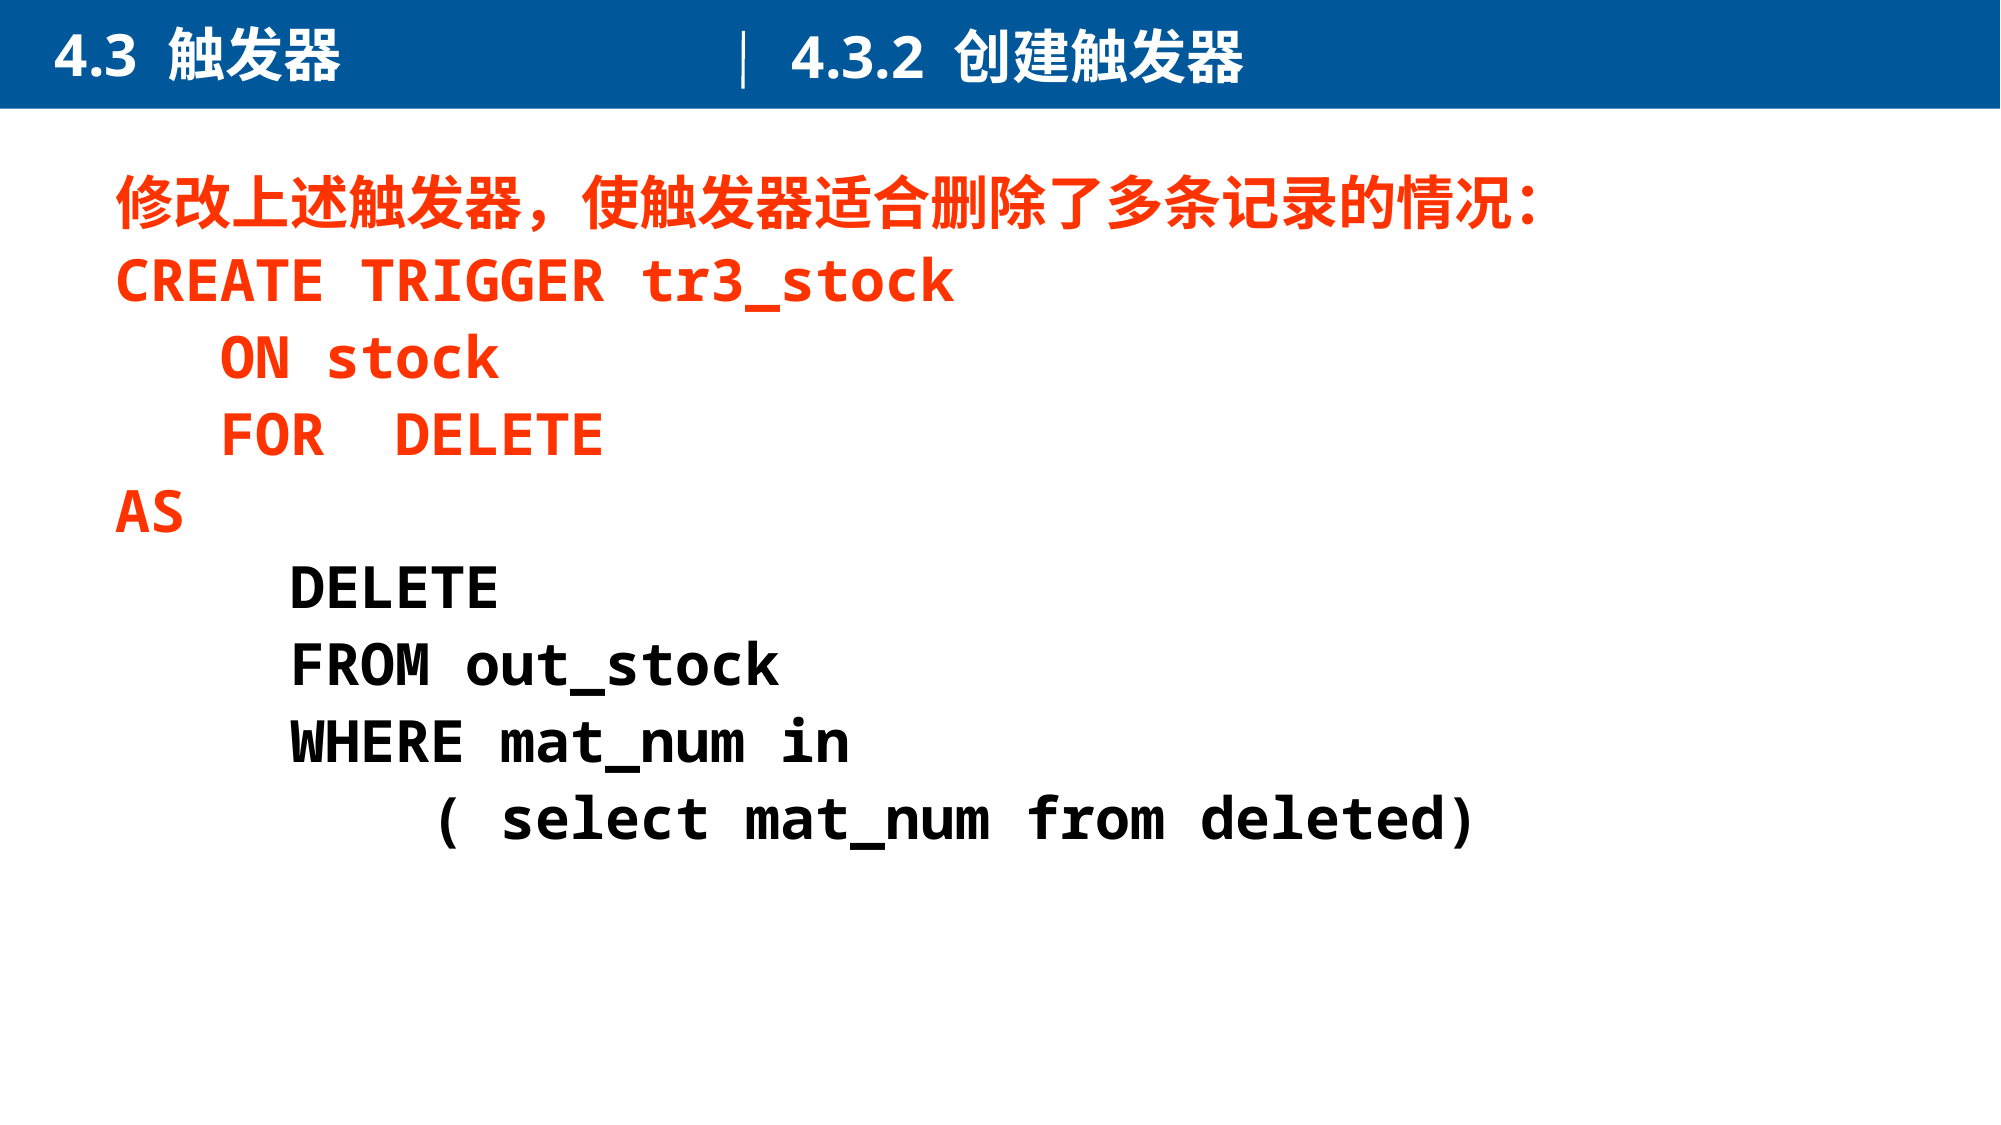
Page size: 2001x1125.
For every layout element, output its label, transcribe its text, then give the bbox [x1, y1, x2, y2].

text_box 修改上述触发器，使触发器适合删除了多条记录的情况： CREATE TRIGGER tr3_stock ON stock FOR DELETE AS DELETE FROM out_stock WHERE mat_num in ( select mat_num from deleted) [100, 172, 1696, 916]
text_box 4.3.2 创建触发器 [777, 12, 2000, 98]
text_box [0, 0, 2000, 109]
text_box 4.3 触发器 [40, 10, 870, 96]
